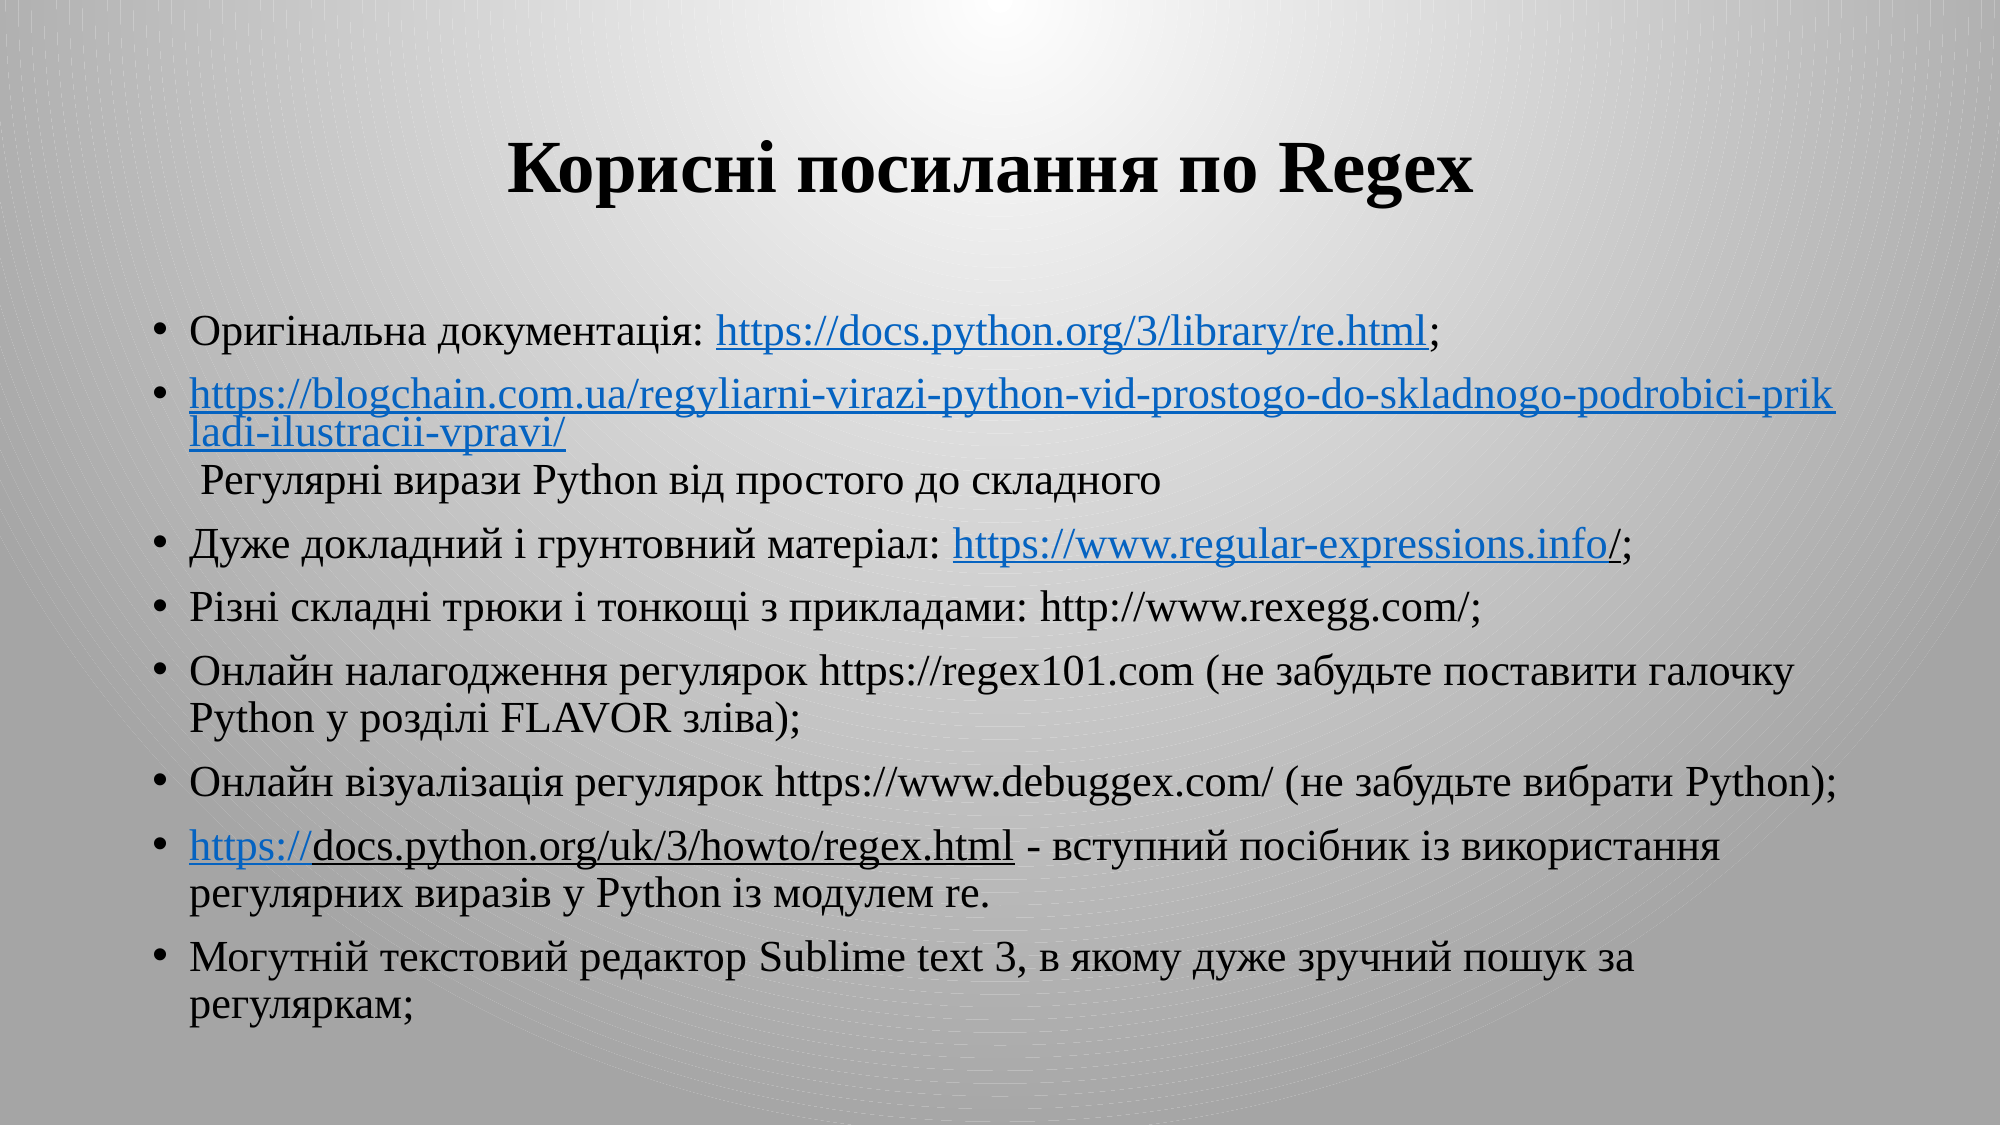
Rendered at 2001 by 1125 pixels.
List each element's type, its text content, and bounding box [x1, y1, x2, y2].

list Оригінальна документація: https://docs.python.org/3/library/re.html; https://blogchain.com.ua/regyliarni-virazi-python-vid-prostogo-do-skladnogo-podrobici-prikladi-ilustracii-vpravi/ Регулярні вирази Python від простого до складного Дуже докладний і грунтовний матеріал: https://www.regular-expressions.info/; Різні складні трюки і тонкощі з прикладами: http://www.rexegg.com/; Онлайн налагодження регулярок https://regex101.com (не забудьте поставити галочку Python у розділі FLAVOR зліва); Онлайн візуалізація регулярок https://www.debuggex.com/ (не забудьте вибрати Python); https://docs.python.org/uk/3/howto/regex.html - вступний посібник із використання регулярних виразів у Python із модулем re. Могутній текстовий редактор Sublime text 3, в якому дуже зручний пошук за регуляркам; [137, 299, 1863, 1014]
title Корисні посилання по Regex [137, 59, 1863, 278]
